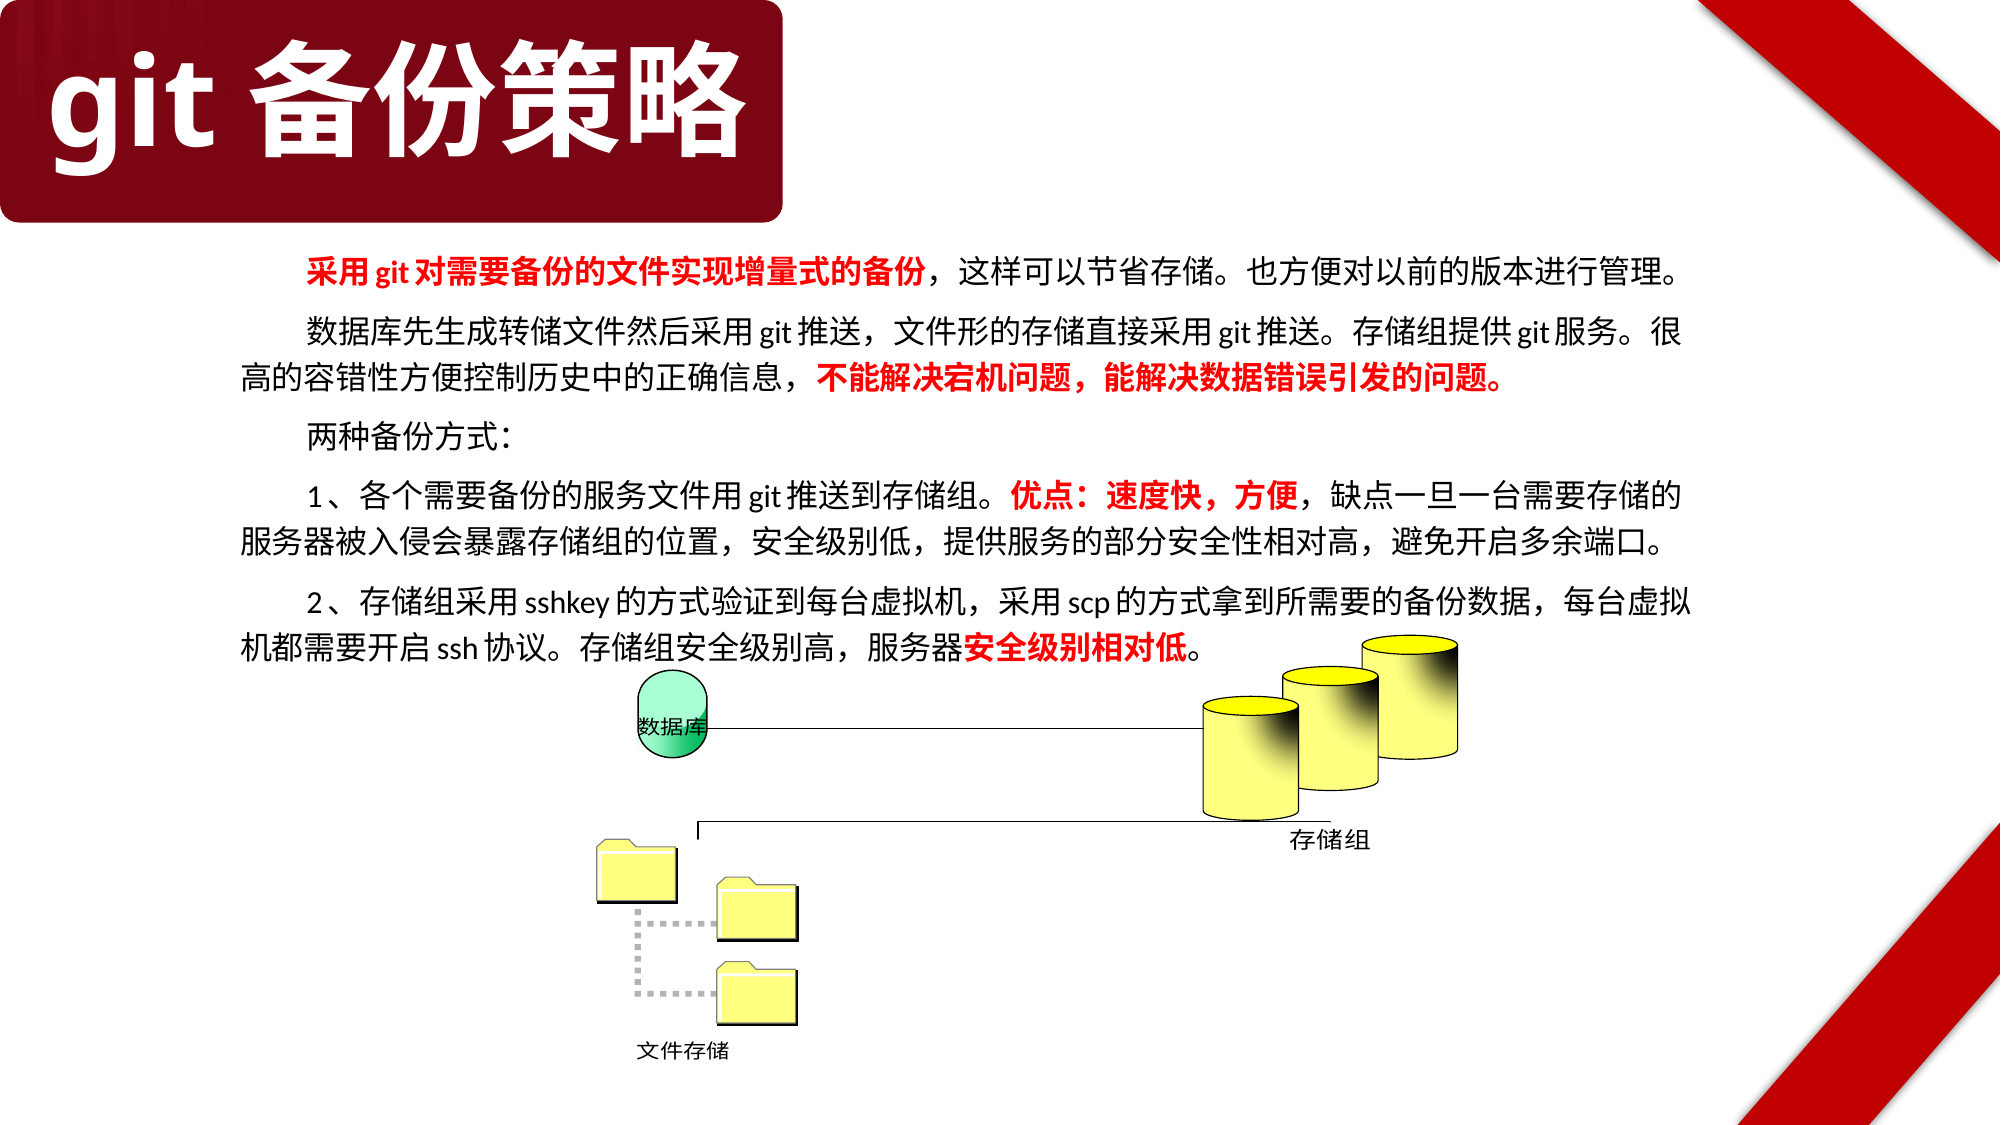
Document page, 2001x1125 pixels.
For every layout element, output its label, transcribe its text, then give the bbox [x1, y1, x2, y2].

picture [593, 632, 1459, 1072]
text_box [1737, 822, 2000, 1125]
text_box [0, 0, 783, 332]
text_box [1697, 0, 2000, 263]
subtitle 采用git对需要备份的文件实现增量式的备份，这样可以节省存储。也方便对以前的版本进行管理。 数据库先生成转储文件然后采用git推送，文件形的存储直接采用git推送。存储组提供git服务。很高的容错性方便控制历史中的正确信息，不能解决宕机问题，能解决数据错误引发的问题。 两种备份方式： 1、各个需要备份的服务文件用git推送到存储组。优点：速度快，方便，缺点一旦一台需要存储的服务器被入侵会暴露存储组的位置，安全级别低，提供服务的部分安全性相对高，避免开启多余端口。 2、存储组采用sshkey的方式验证到每台虚拟机，采用scp的方式拿到所需要的备份数据，每台虚拟机都需要开启ssh协议。存储组安全级别高，服务器安全级别相对低。 [225, 236, 1722, 759]
